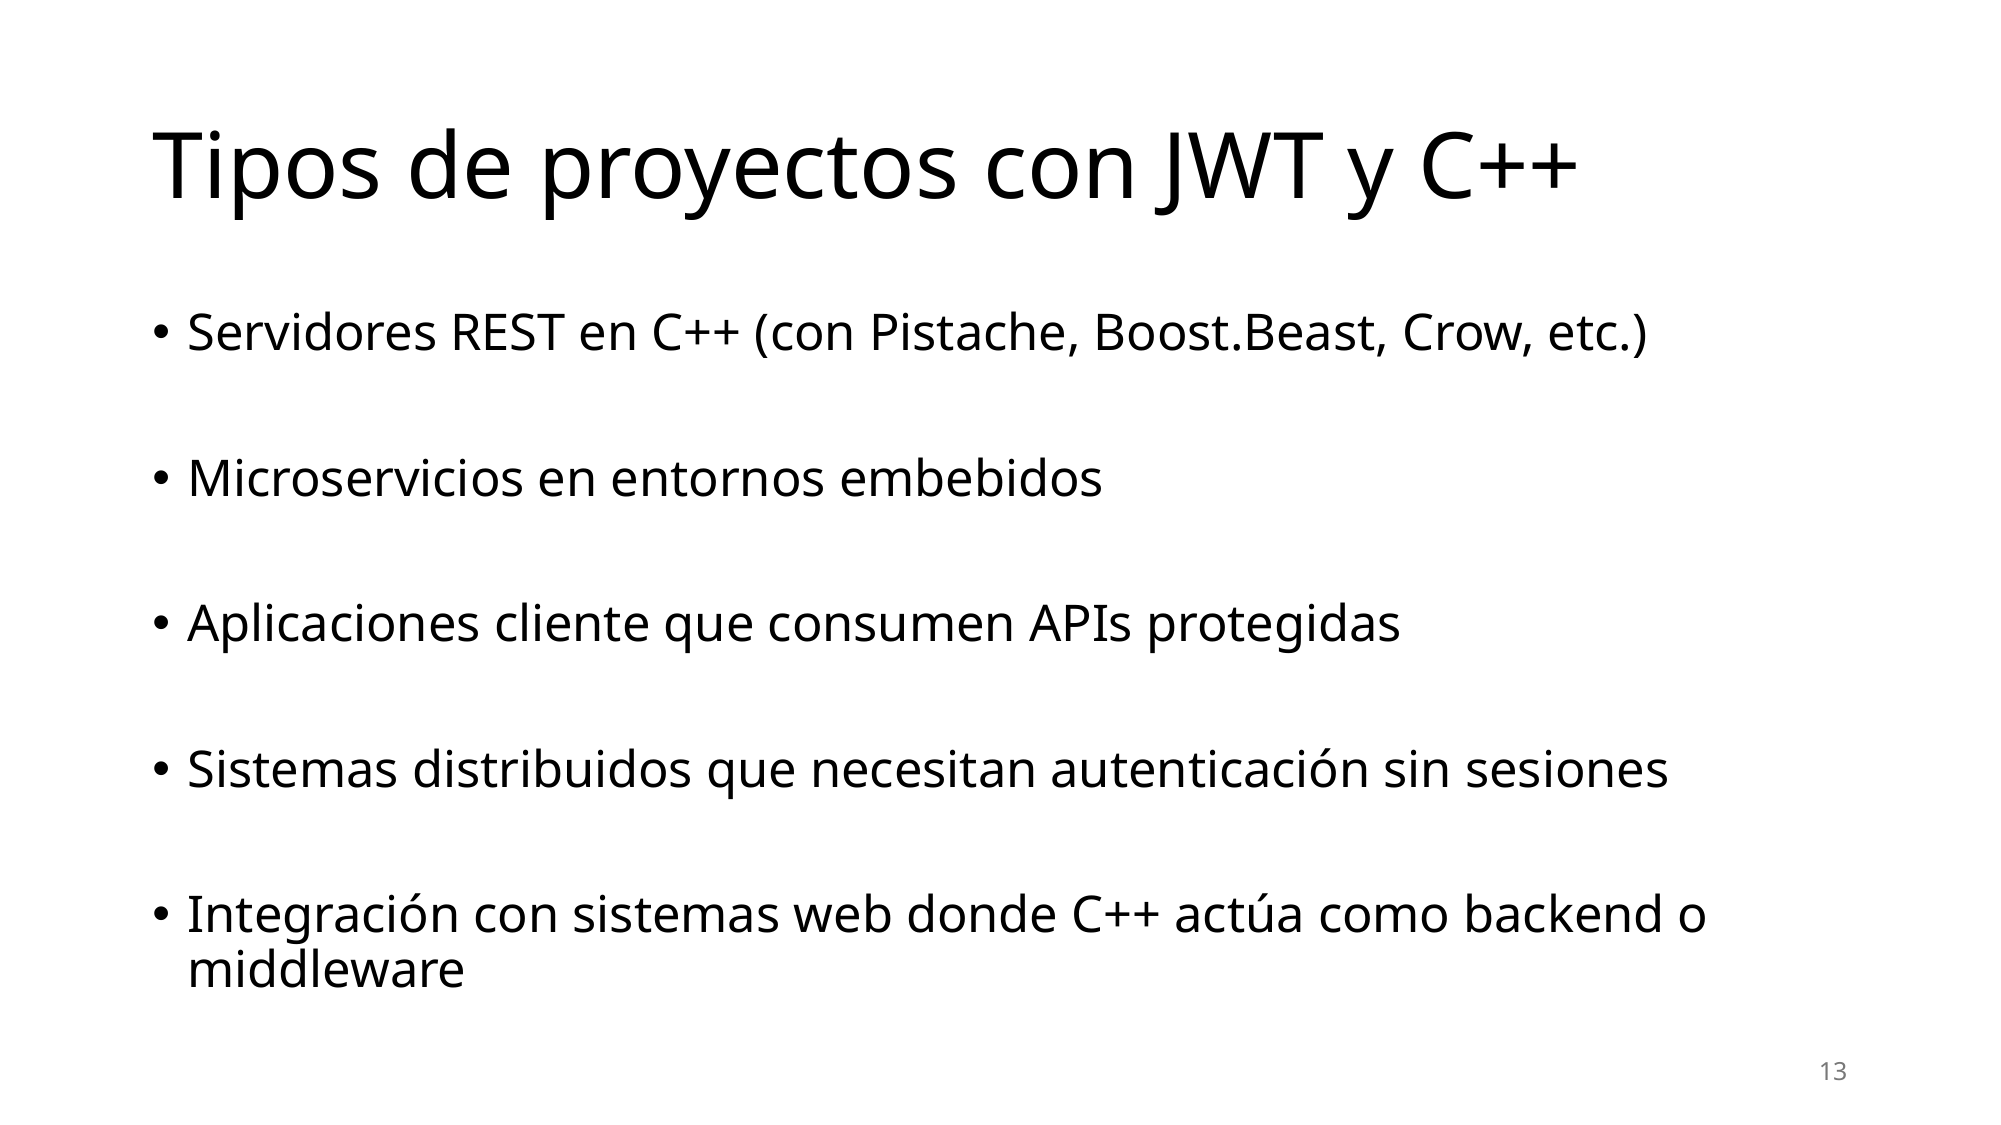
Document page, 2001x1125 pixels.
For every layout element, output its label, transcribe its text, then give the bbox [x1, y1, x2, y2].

slide_number 13 [1412, 1042, 1863, 1103]
title Tipos de proyectos con JWT y C++ [137, 59, 1863, 278]
list Servidores REST en C++ (con Pistache, Boost.Beast, Crow, etc.) Microservicios en entornos embebidos Aplicaciones cliente que consumen APIs protegidas Sistemas distribuidos que necesitan autenticación sin sesiones Integración con sistemas web donde C++ actúa como backend o middleware [137, 299, 1863, 1014]
